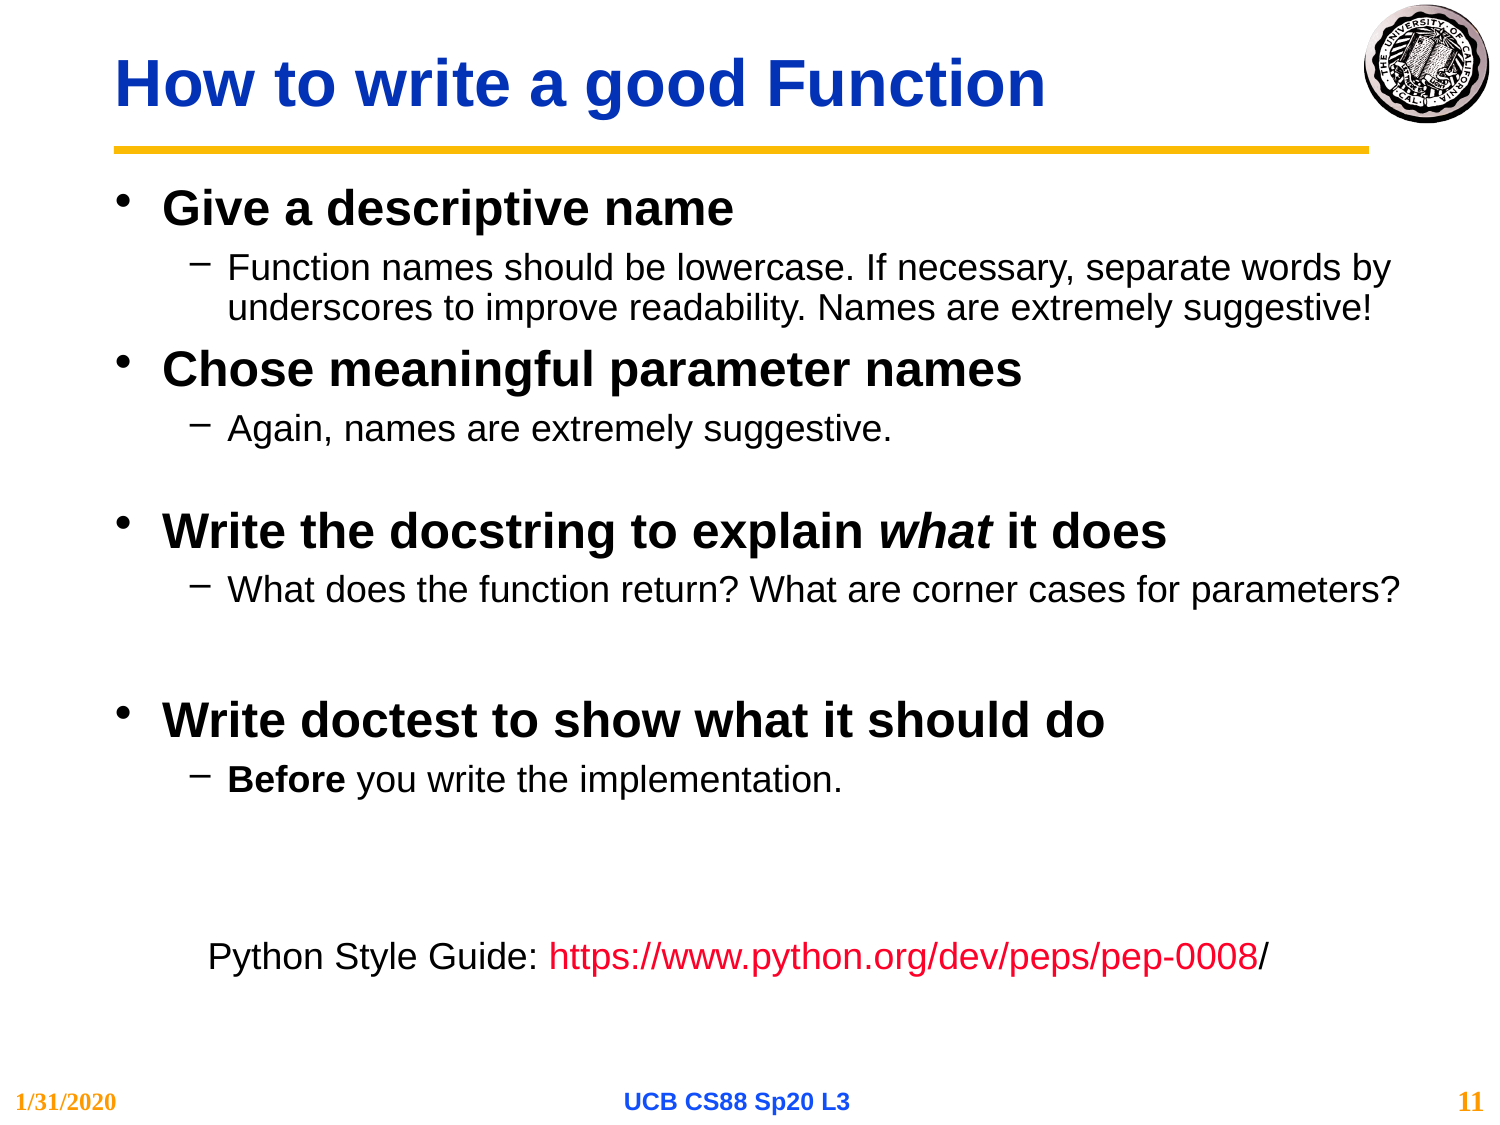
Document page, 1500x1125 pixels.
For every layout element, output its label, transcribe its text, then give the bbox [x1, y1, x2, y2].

slide_number 11 [1412, 1074, 1500, 1125]
text_box 1/31/2020 [0, 1074, 250, 1125]
title How to write a good Function [99, 24, 1313, 146]
footer UCB CS88 Sp20 L3 [499, 1074, 976, 1125]
text_box Python Style Guide: https://www.python.org/dev/peps/pep-0008/ [192, 924, 1370, 985]
picture [1350, 0, 1500, 127]
list Give a descriptive name Function names should be lowercase. If necessary, separate words by underscores to improve readability. Names are extremely suggestive! Chose meaningful parameter names Again, names are extremely suggestive. Write the docstring to explain what it does What does the function return? What are corner cases for parameters? Write doctest to show what it should do Before you write the implementation. [99, 174, 1463, 1038]
